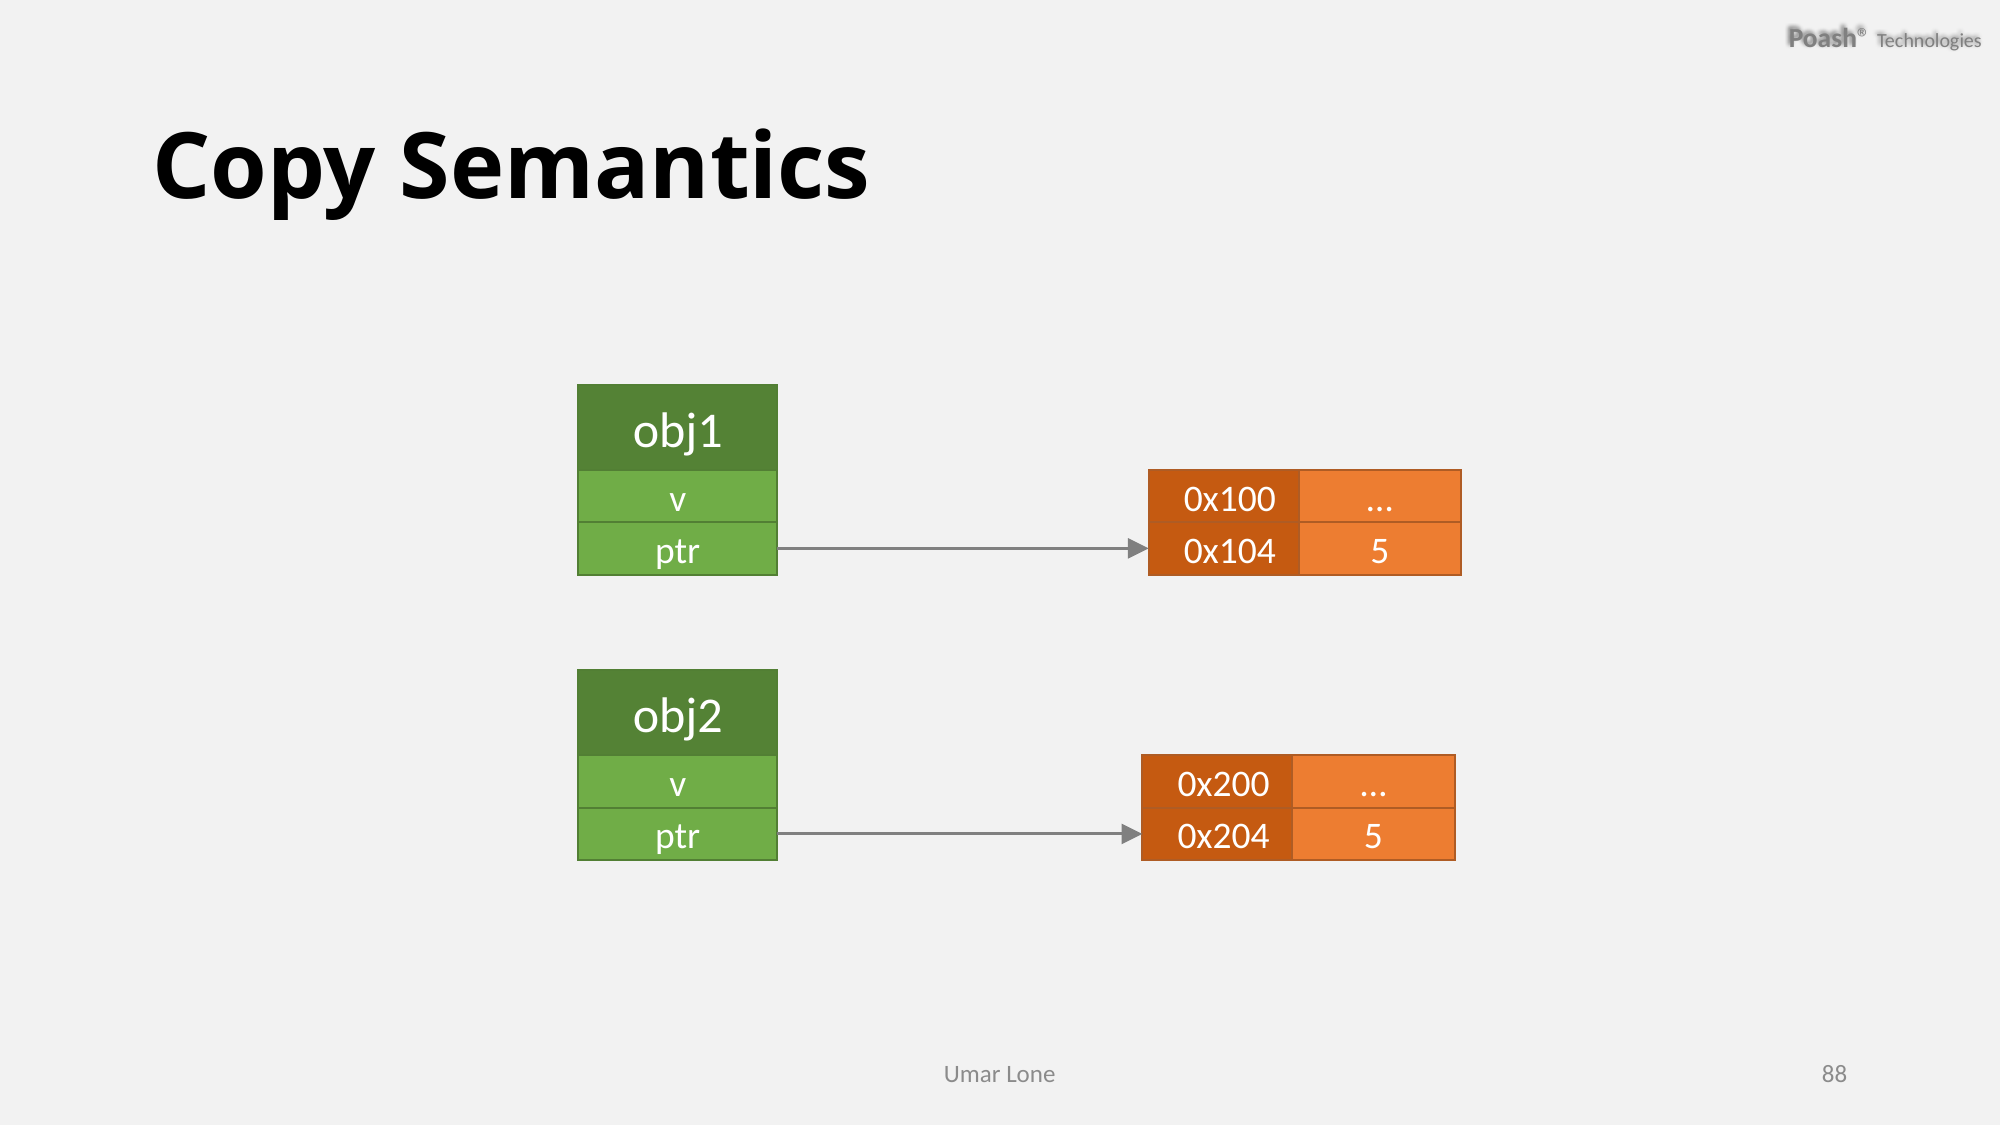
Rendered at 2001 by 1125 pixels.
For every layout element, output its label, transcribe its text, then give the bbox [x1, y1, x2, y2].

text_box ptr [577, 521, 778, 576]
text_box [1142, 755, 1455, 861]
title Copy Semantics [137, 59, 1863, 278]
text_box obj2 [577, 669, 778, 754]
slide_number 88 [1412, 1042, 1863, 1103]
text_box v [577, 469, 778, 521]
text_box obj1 [577, 384, 778, 469]
text_box ptr [577, 807, 778, 861]
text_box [1148, 469, 1462, 575]
footer Umar Lone [662, 1042, 1338, 1103]
text_box v [577, 754, 778, 807]
